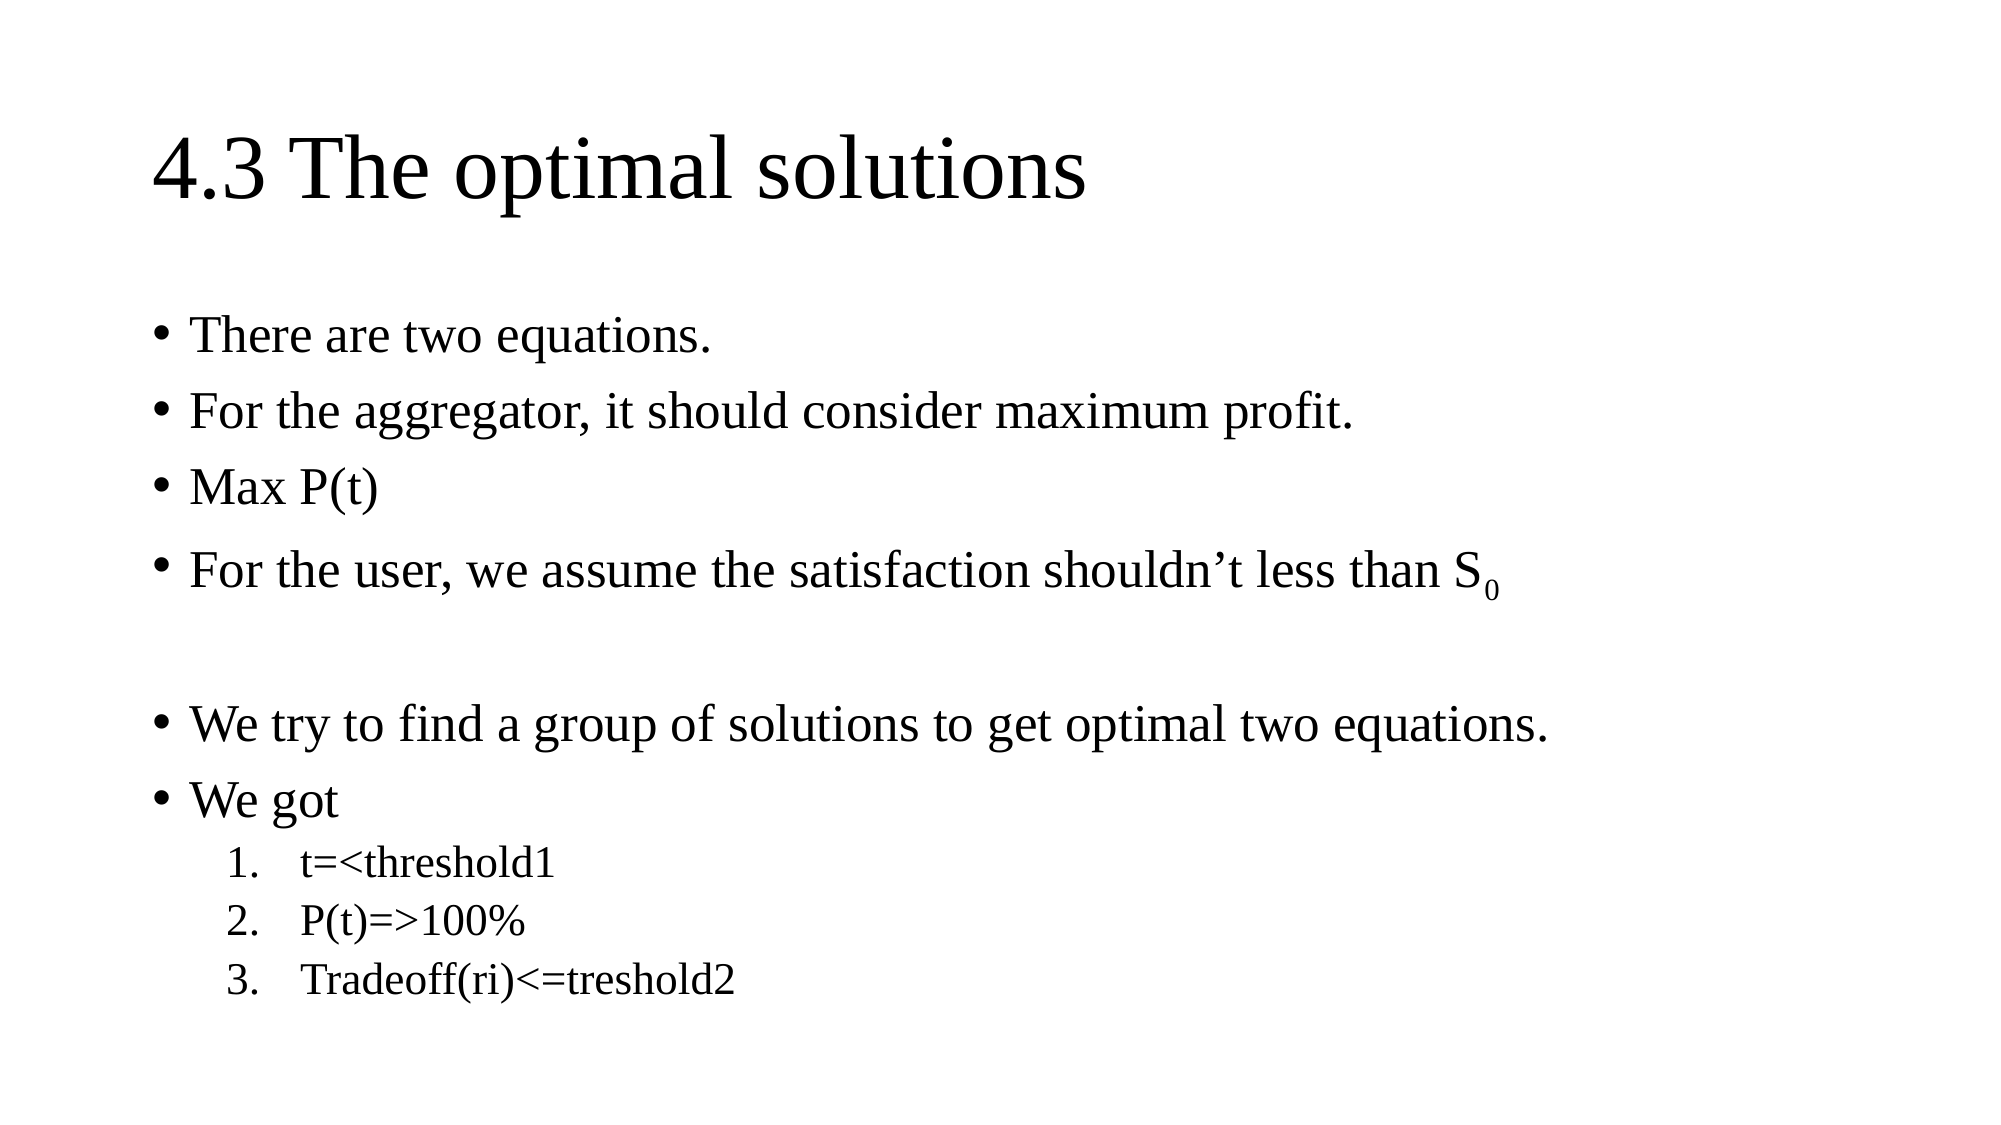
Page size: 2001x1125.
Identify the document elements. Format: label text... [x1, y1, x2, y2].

title 4.3 The optimal solutions [137, 59, 1863, 278]
